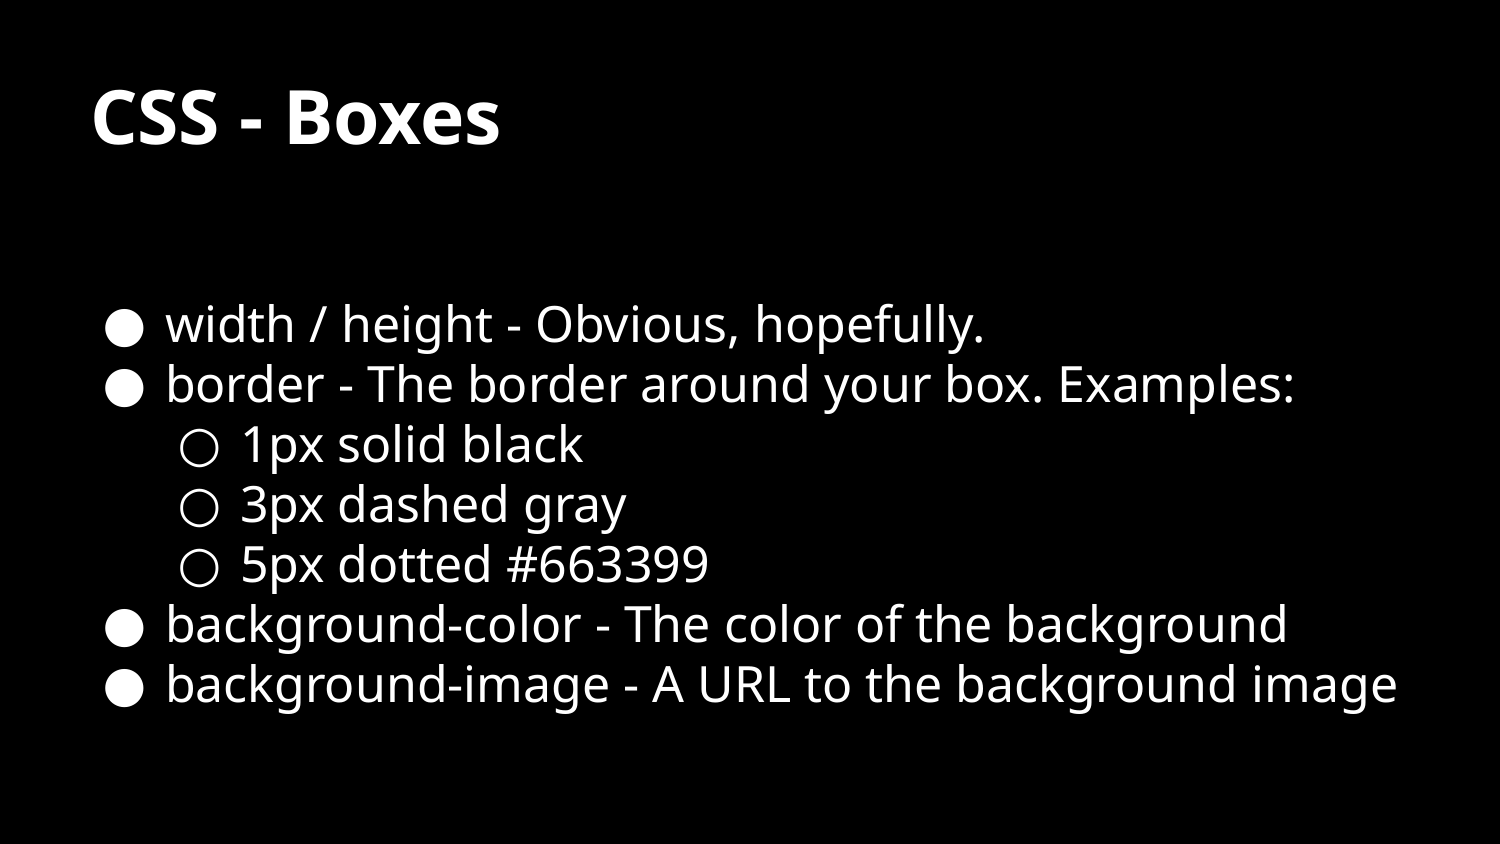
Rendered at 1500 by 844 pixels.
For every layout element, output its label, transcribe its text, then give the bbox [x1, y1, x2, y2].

list width / height - Obvious, hopefully. border - The border around your box. Examples: 1px solid black 3px dashed gray 5px dotted #663399 background-color - The color of the background background-image - A URL to the background image [75, 196, 1425, 808]
title CSS - Boxes [75, 33, 1425, 175]
